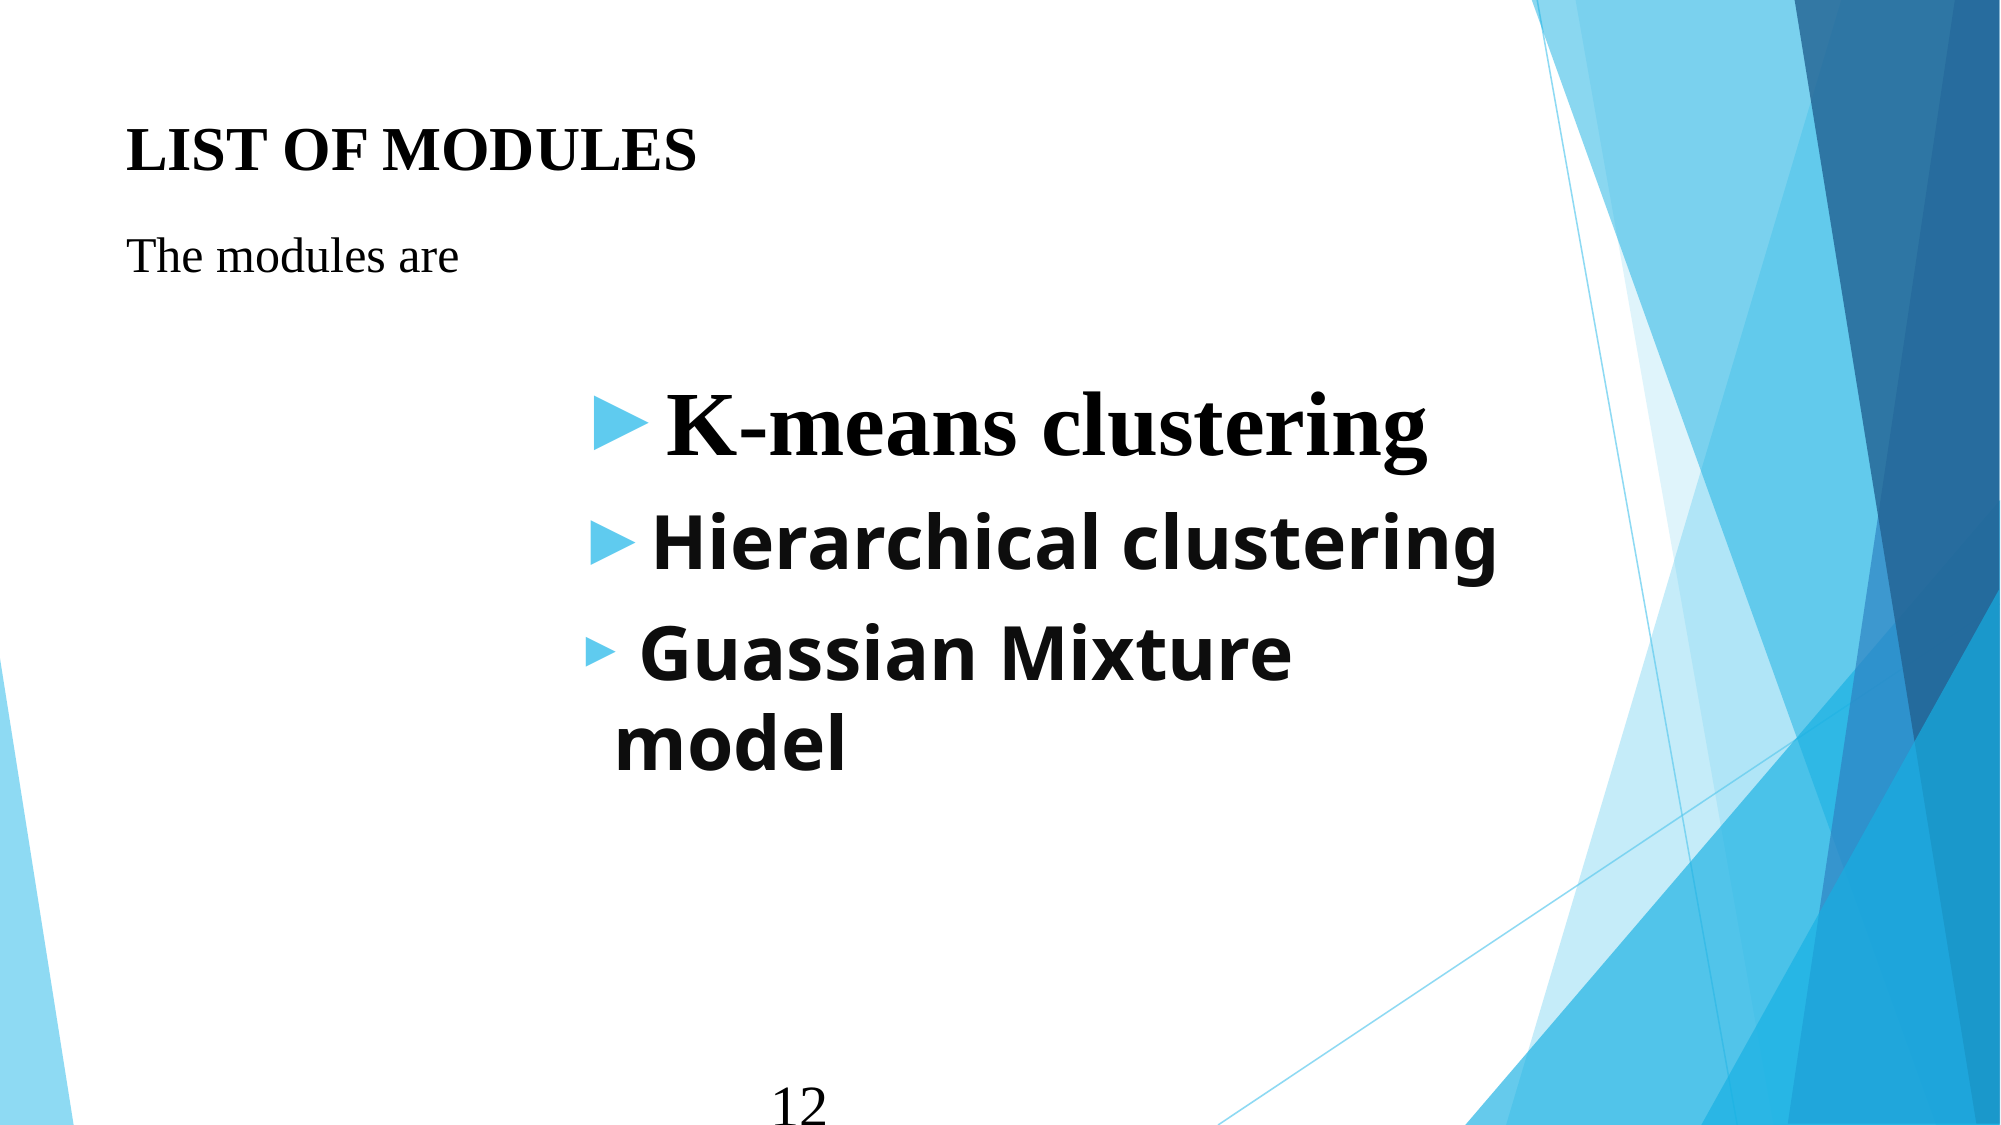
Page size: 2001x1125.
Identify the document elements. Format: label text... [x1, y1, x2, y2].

title LIST OF MODULES [111, 99, 1522, 215]
list The modules are K-means clustering Hierarchical clustering Guassian Mixture model 12 12 [111, 215, 1522, 991]
